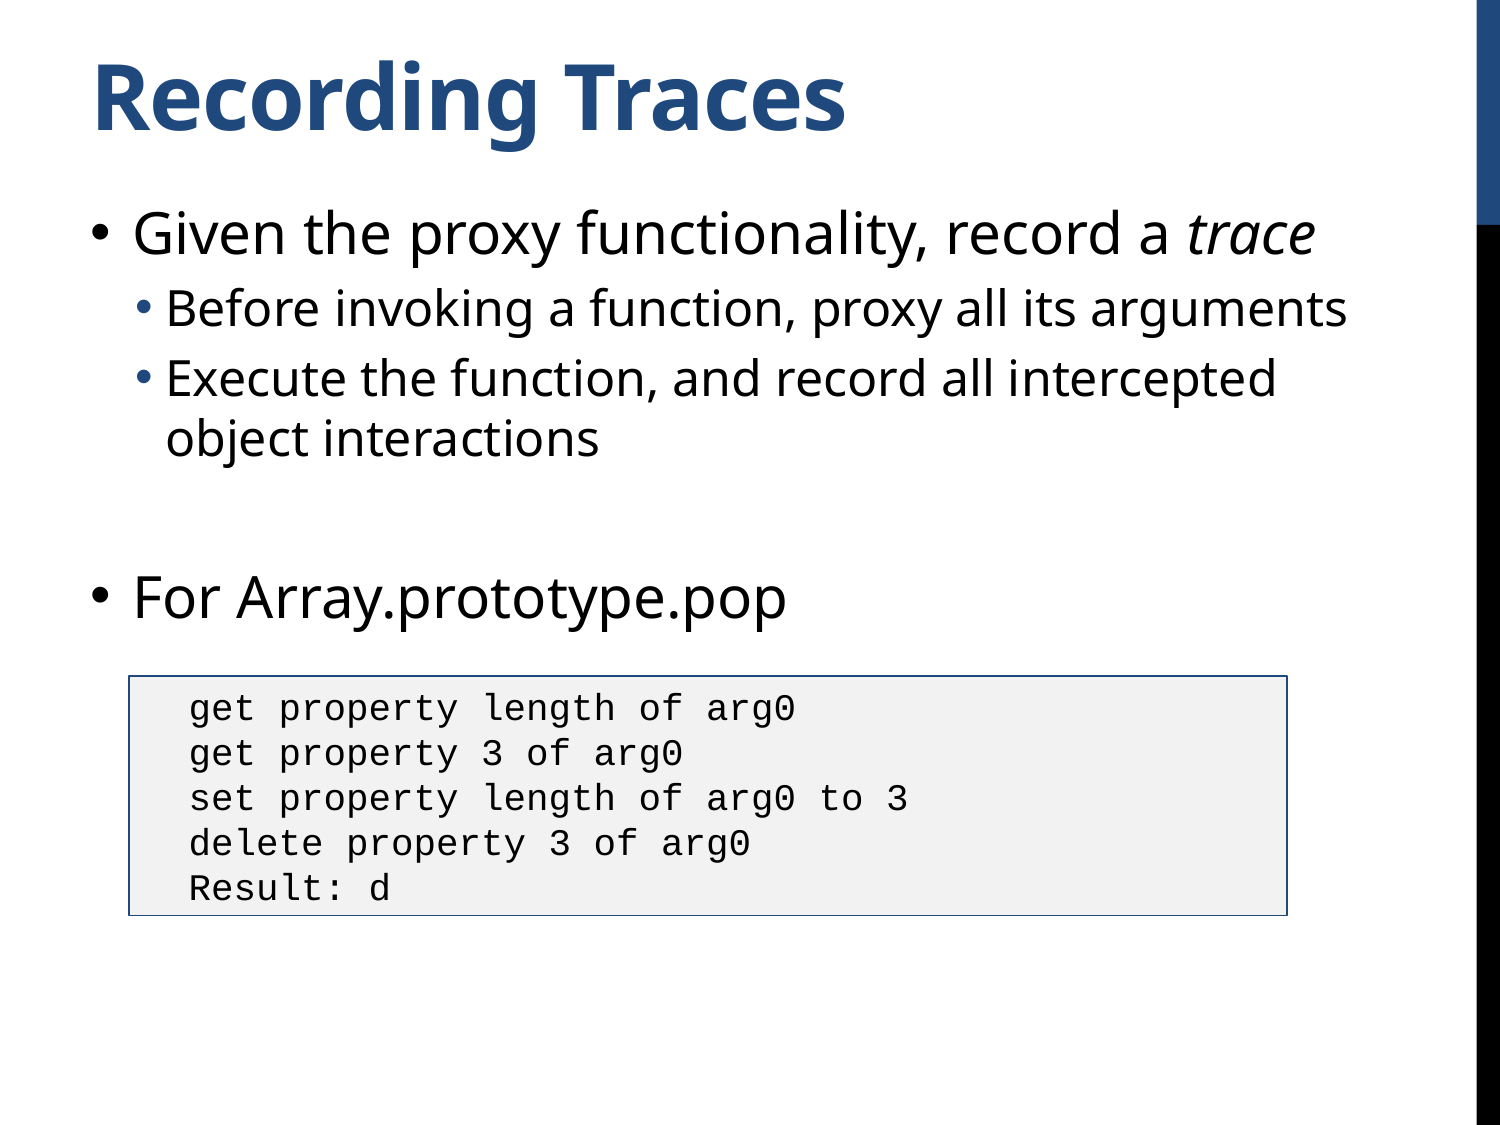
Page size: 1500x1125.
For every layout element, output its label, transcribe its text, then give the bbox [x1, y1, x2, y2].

title Recording Traces [75, 25, 1409, 157]
text_box get property length of arg0 get property 3 of arg0 set property length of arg0 to 3 delete property 3 of arg0 Result: d [128, 676, 1287, 916]
list Given the proxy functionality, record a trace Before invoking a function, proxy all its arguments Execute the function, and record all intercepted object interactions For Array.prototype.pop [75, 188, 1409, 1005]
